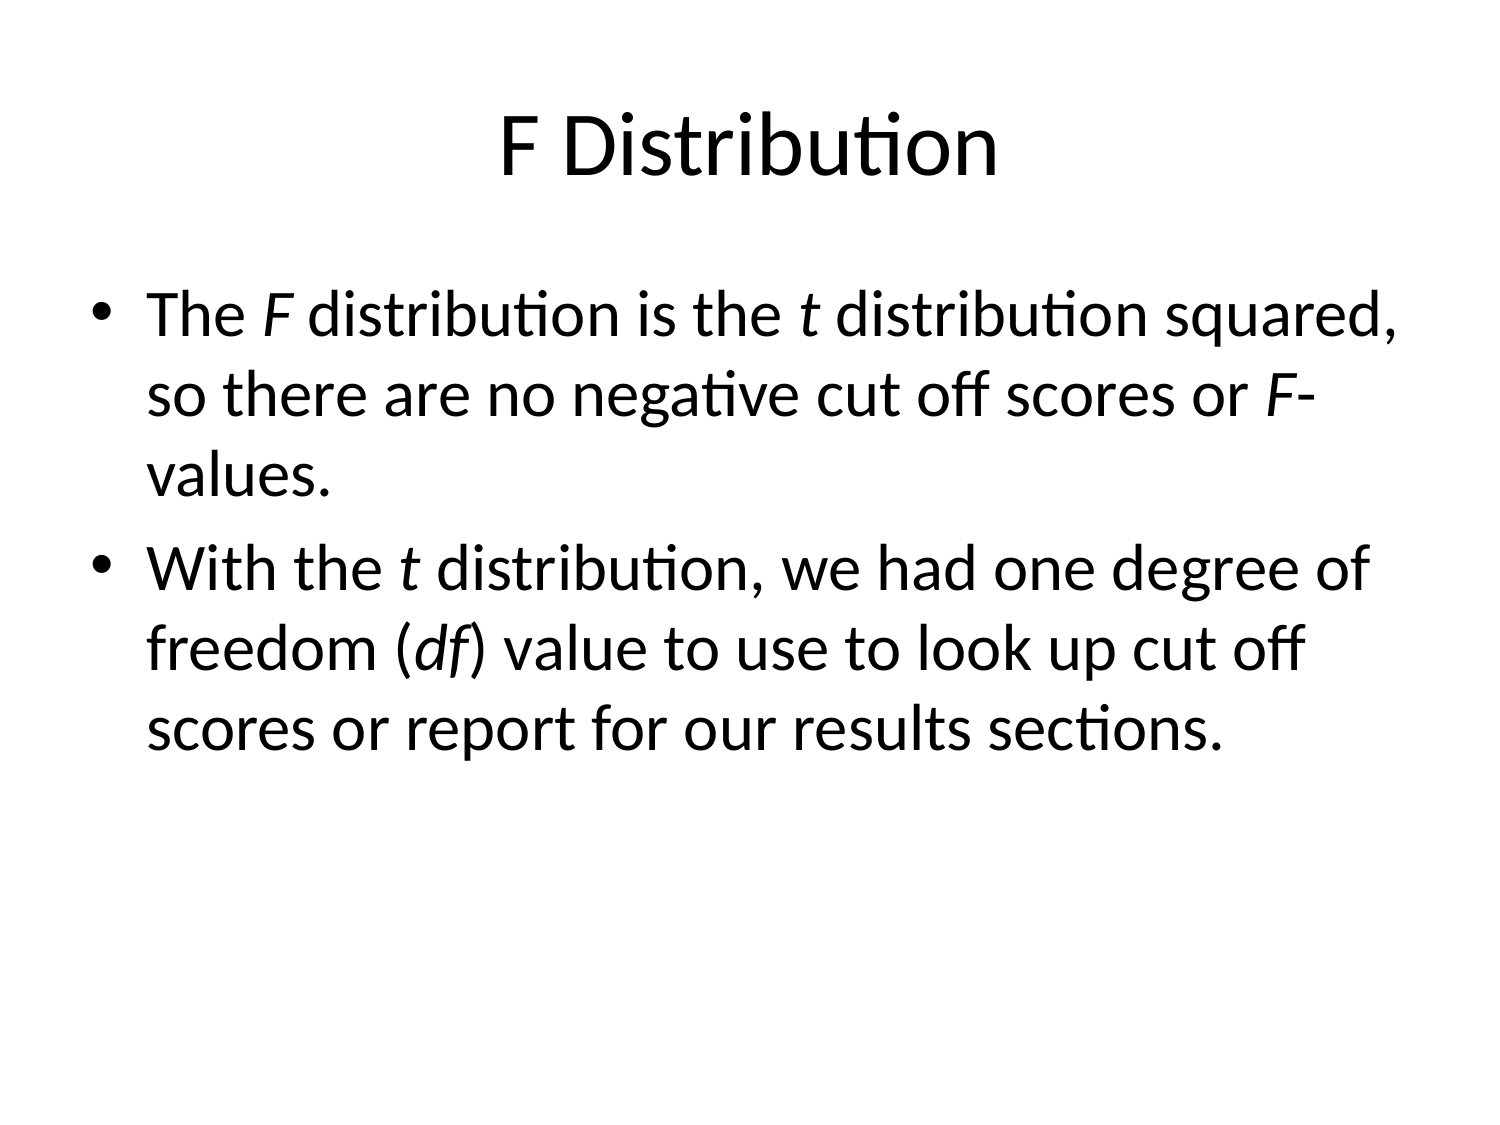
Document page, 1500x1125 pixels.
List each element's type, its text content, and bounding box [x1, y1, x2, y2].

title F Distribution [75, 45, 1425, 233]
list The F distribution is the t distribution squared, so there are no negative cut off scores or F-values. With the t distribution, we had one degree of freedom (df) value to use to look up cut off scores or report for our results sections. [75, 262, 1425, 1005]
